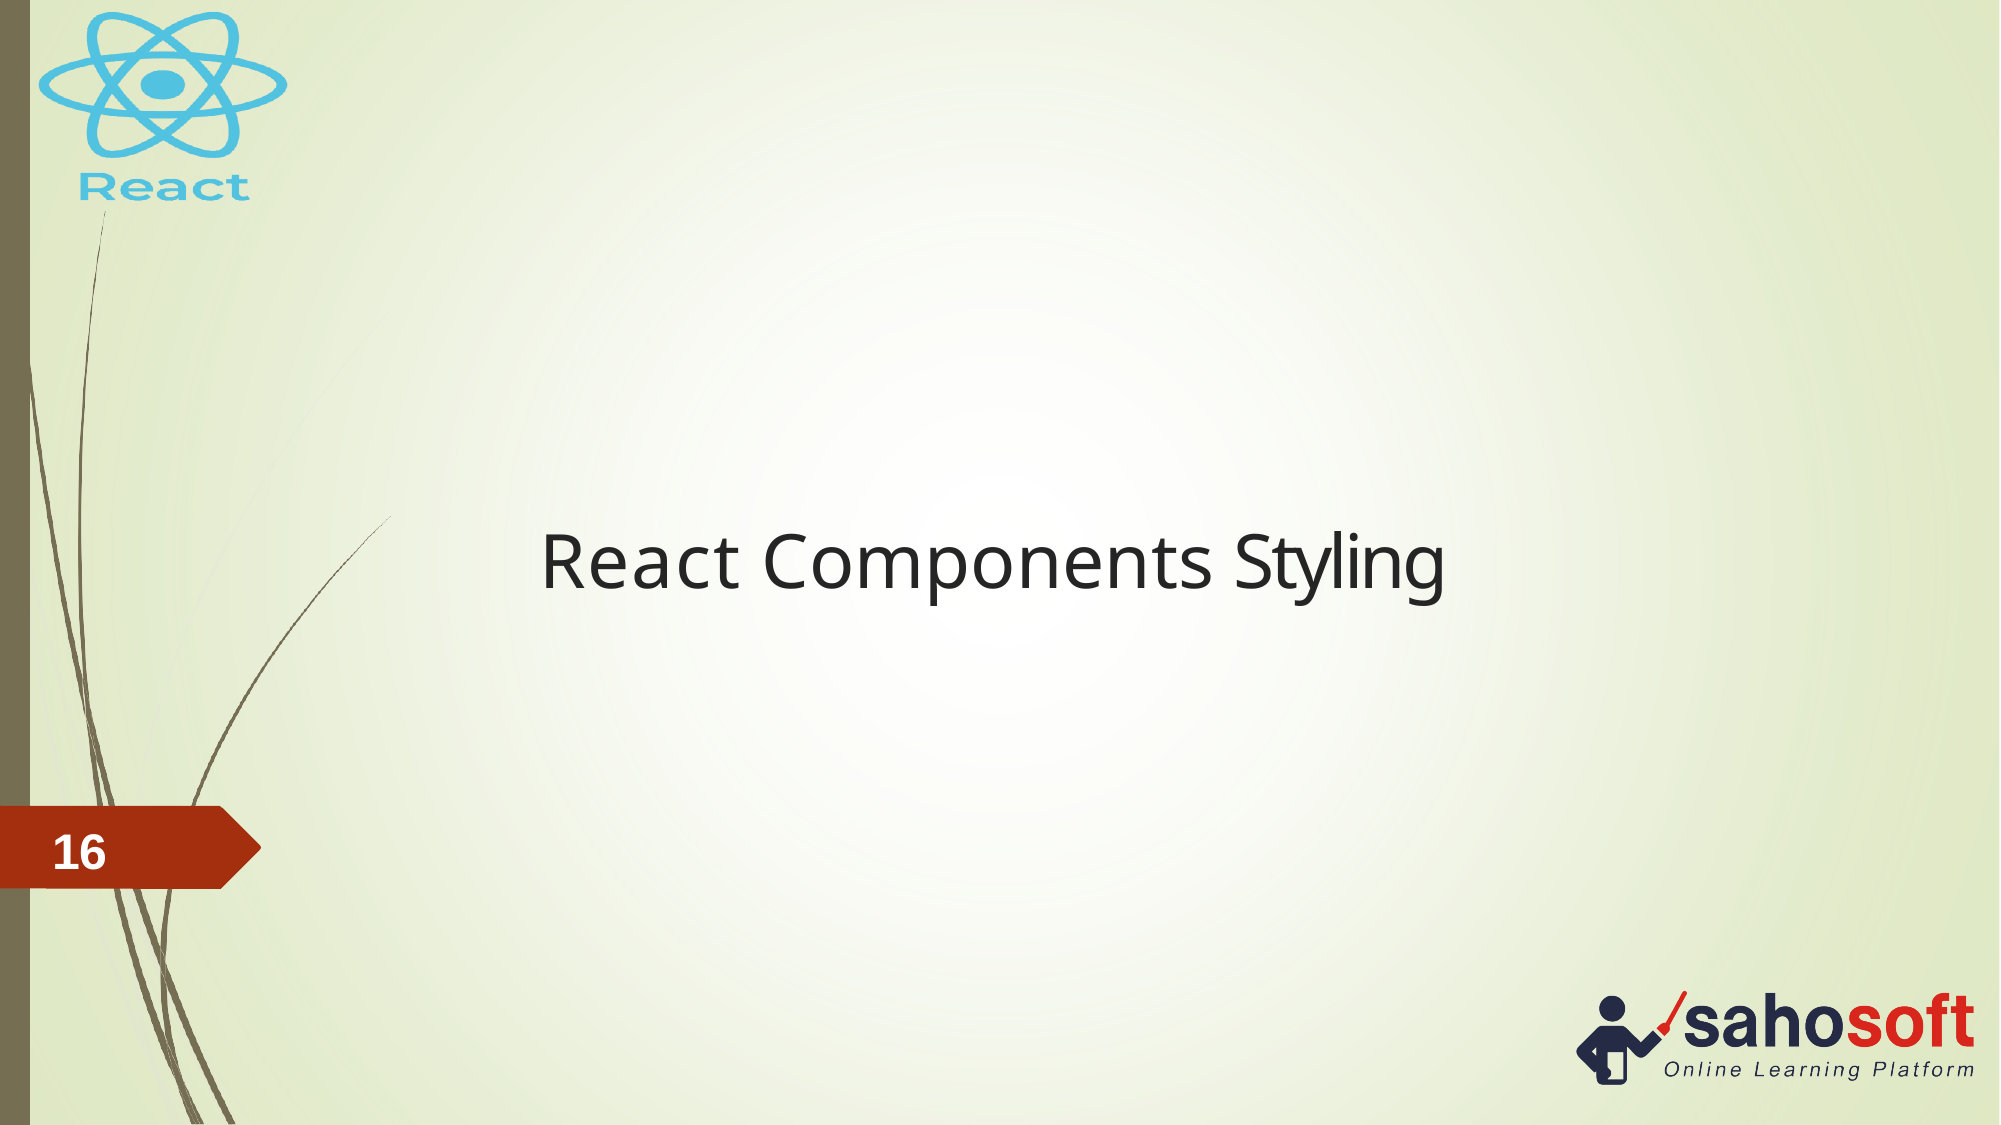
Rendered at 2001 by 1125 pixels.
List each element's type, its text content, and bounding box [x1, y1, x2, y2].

text_box 16 [50, 817, 111, 880]
picture [0, 0, 2000, 1125]
title React Components Styling [437, 511, 1609, 702]
